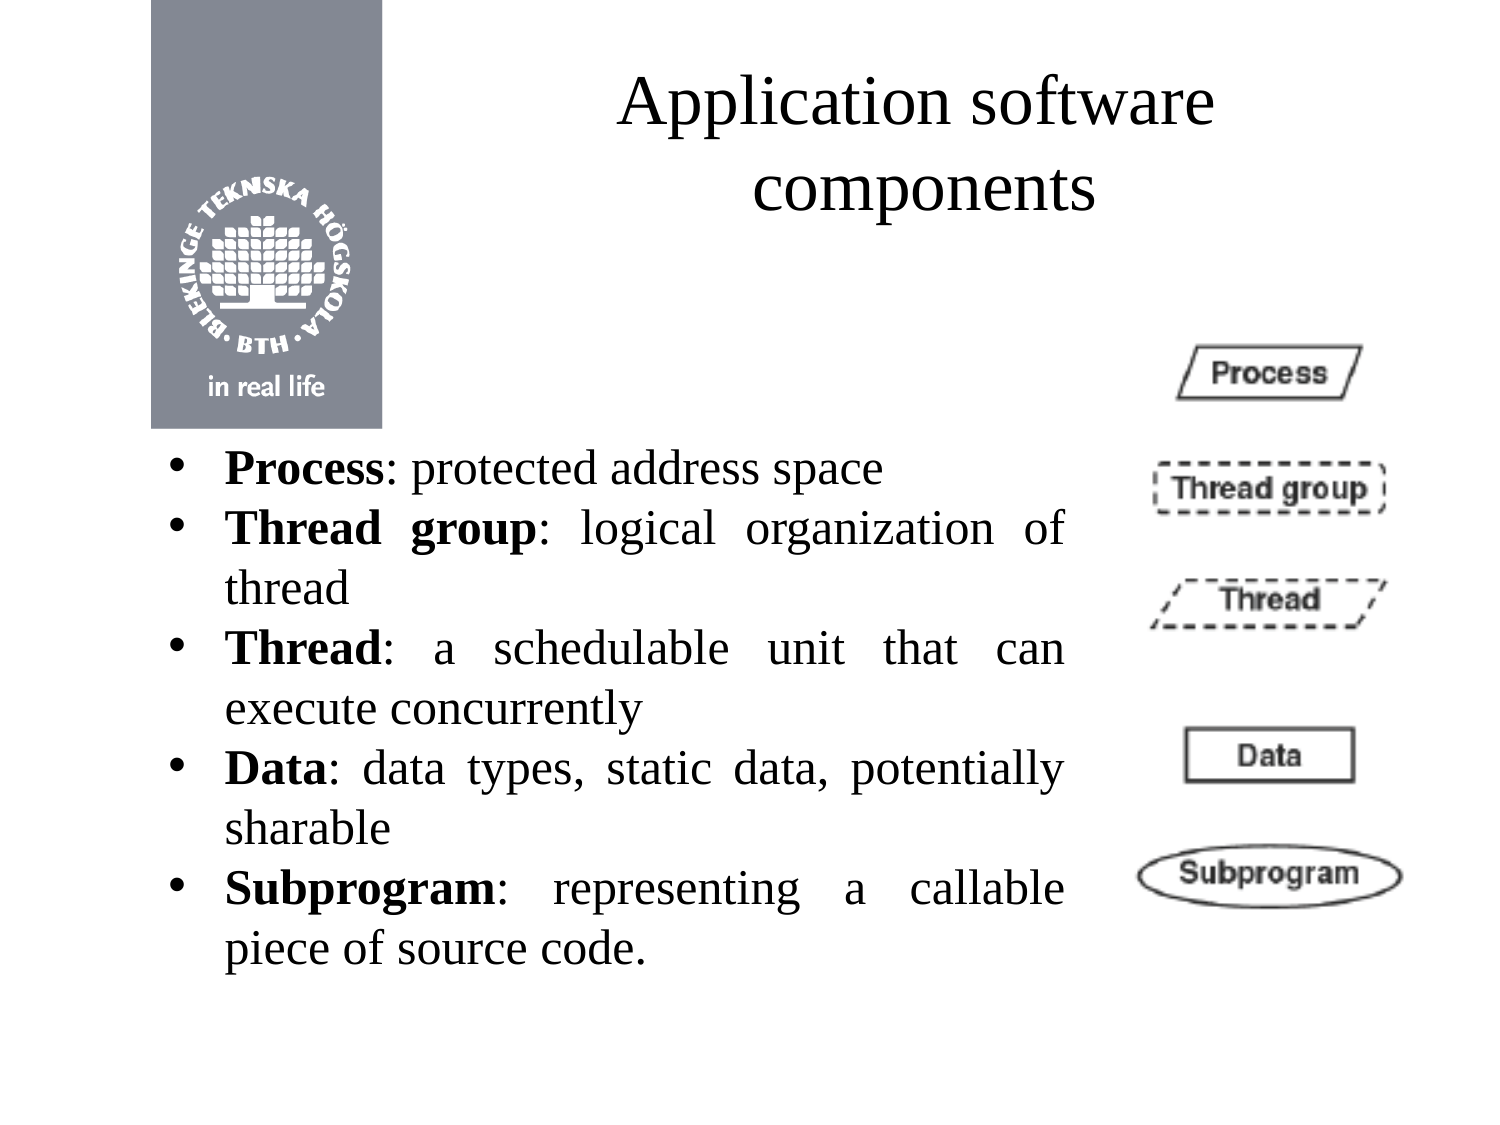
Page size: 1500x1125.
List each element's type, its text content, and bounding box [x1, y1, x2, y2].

title Application software components [425, 45, 1425, 233]
text_box Process: protected address space Thread group: logical organization of thread Thread: a schedulable unit that can execute concurrently Data: data types, static data, potentially sharable Subprogram: representing a callable piece of source code. [153, 427, 1081, 982]
picture [0, 0, 665, 463]
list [1114, 302, 1471, 1048]
